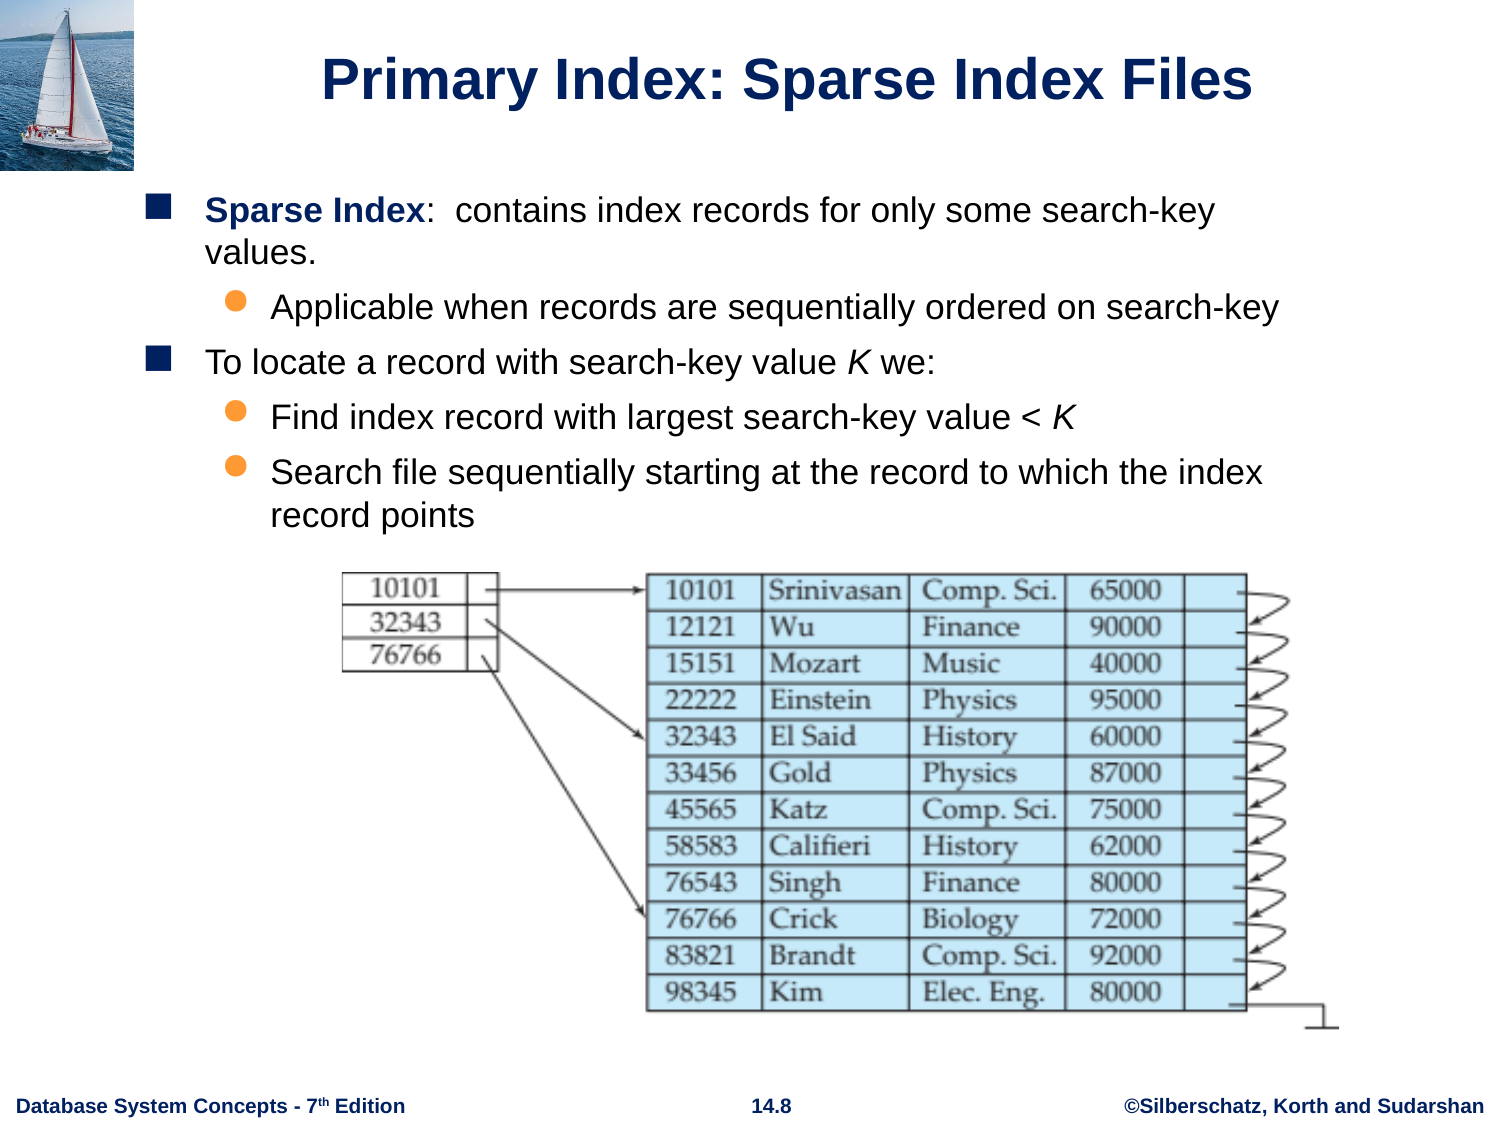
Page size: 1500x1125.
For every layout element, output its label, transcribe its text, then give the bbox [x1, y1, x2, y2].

picture [0, 0, 134, 171]
picture [341, 572, 1340, 1032]
title Primary Index: Sparse Index Files [125, 18, 1452, 120]
list Sparse Index: contains index records for only some search-key values. Applicable when records are sequentially ordered on search-key To locate a record with search-key value K we: Find index record with largest search-key value < K Search file sequentially starting at the record to which the index record points [133, 179, 1353, 589]
